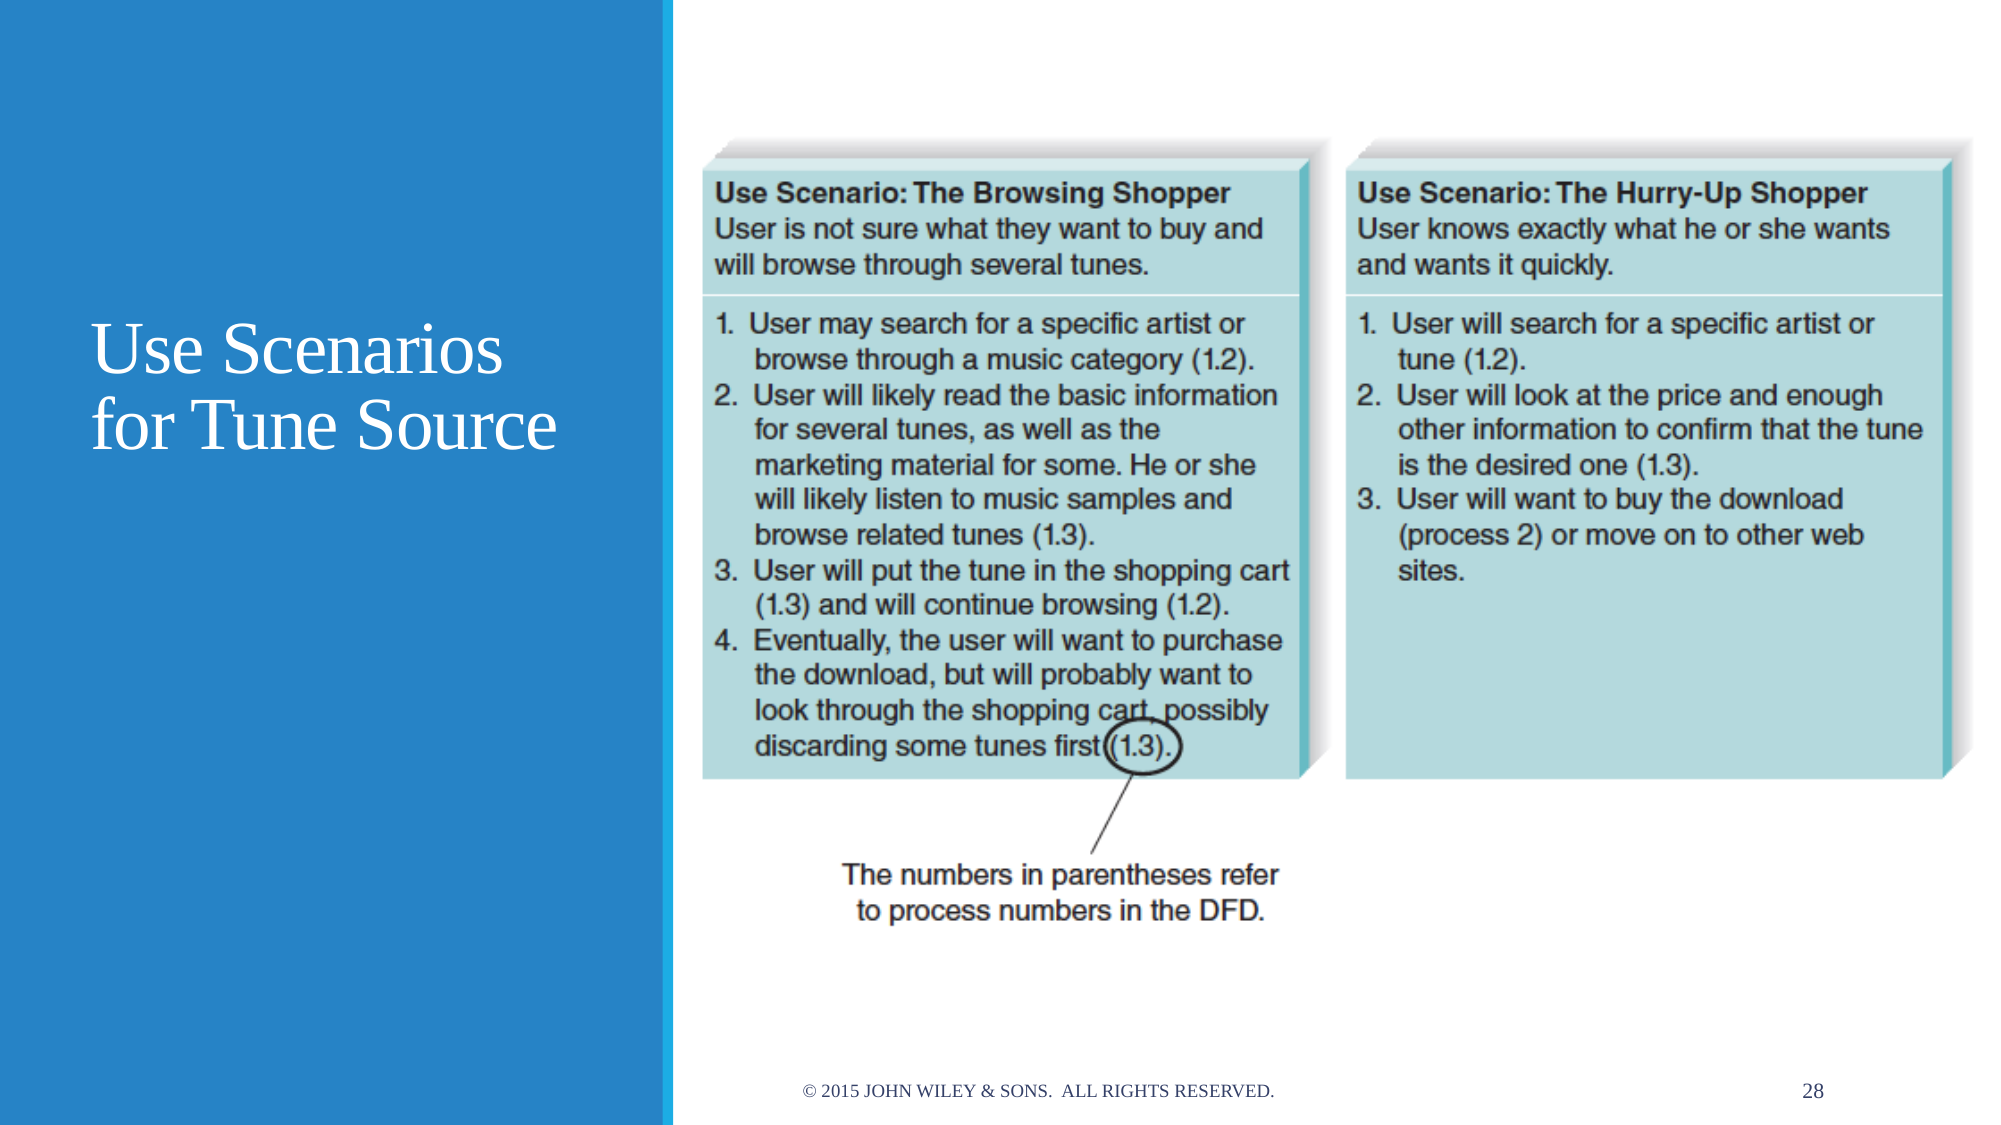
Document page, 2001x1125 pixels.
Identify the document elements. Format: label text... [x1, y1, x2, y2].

picture [678, 105, 1996, 937]
footer © 2015 John Wiley & Sons. All Rights Reserved. [787, 1059, 1550, 1120]
slide_number 28 [1624, 1059, 1840, 1120]
title Use Scenarios for Tune Source [75, 97, 600, 473]
